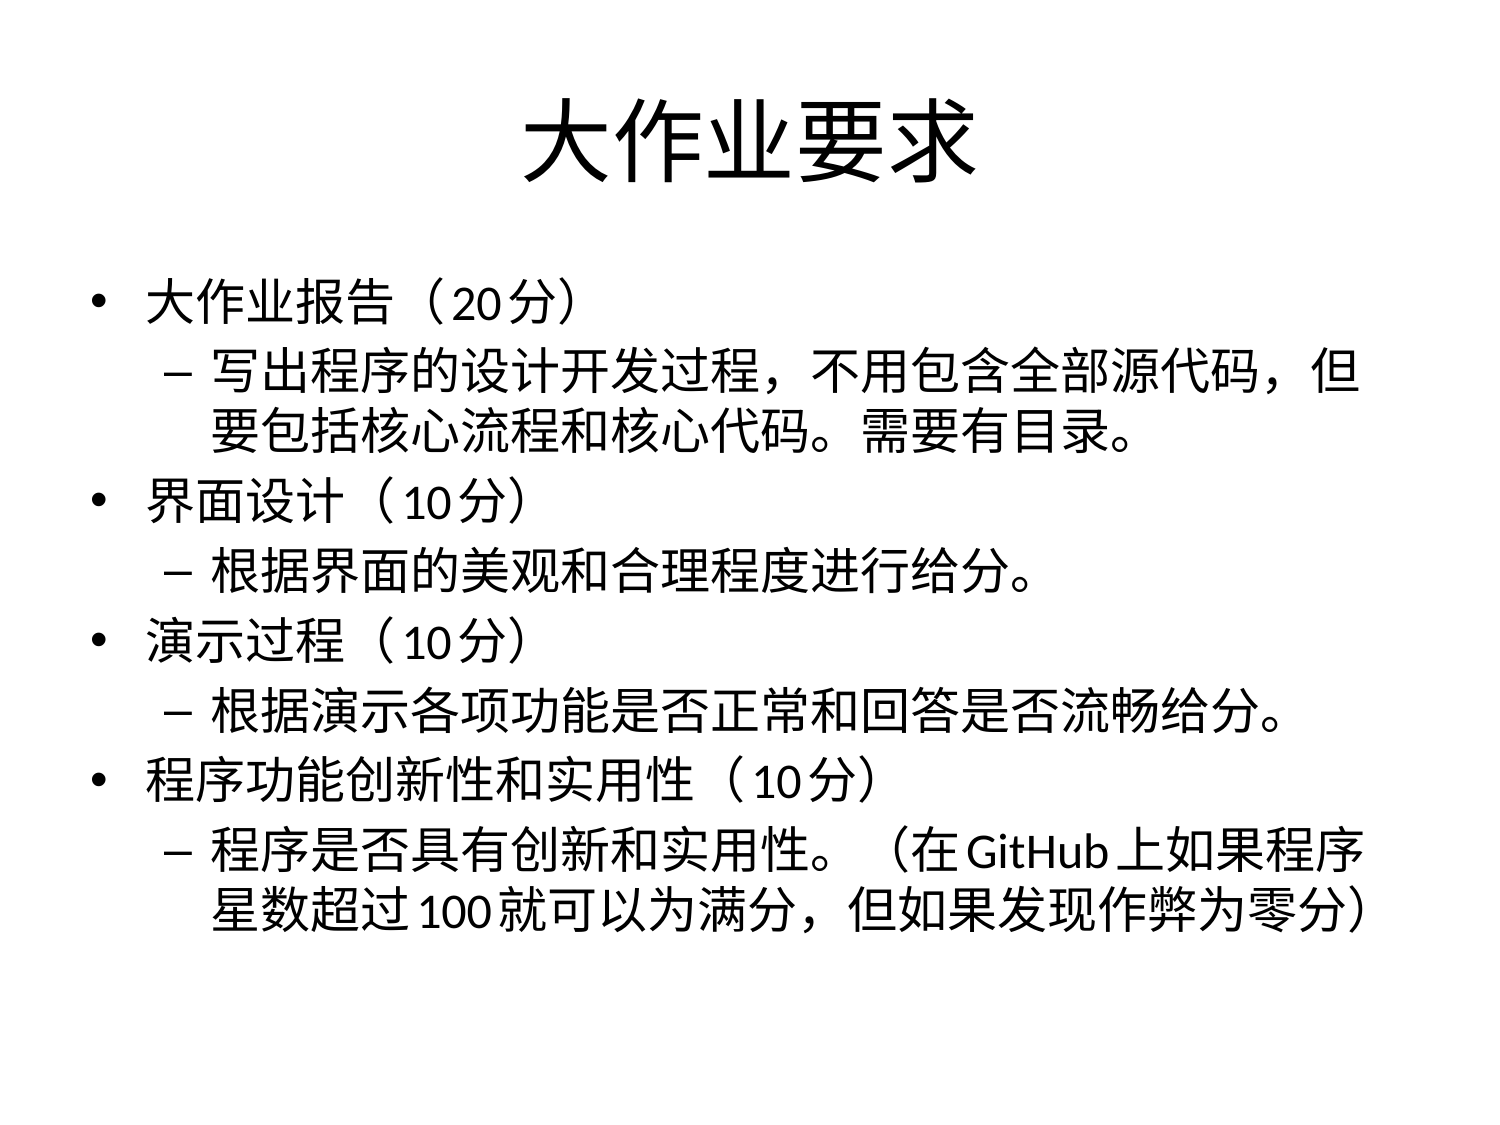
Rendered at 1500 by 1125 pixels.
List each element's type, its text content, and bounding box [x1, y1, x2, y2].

title 大作业要求 [75, 45, 1425, 233]
list 大作业报告（20分） 写出程序的设计开发过程，不用包含全部源代码，但要包括核心流程和核心代码。需要有目录。 界面设计（10分） 根据界面的美观和合理程度进行给分。 演示过程（10分） 根据演示各项功能是否正常和回答是否流畅给分。 程序功能创新性和实用性（10分） 程序是否具有创新和实用性。（在GitHub上如果程序星数超过100就可以为满分，但如果发现作弊为零分） [75, 262, 1425, 1005]
